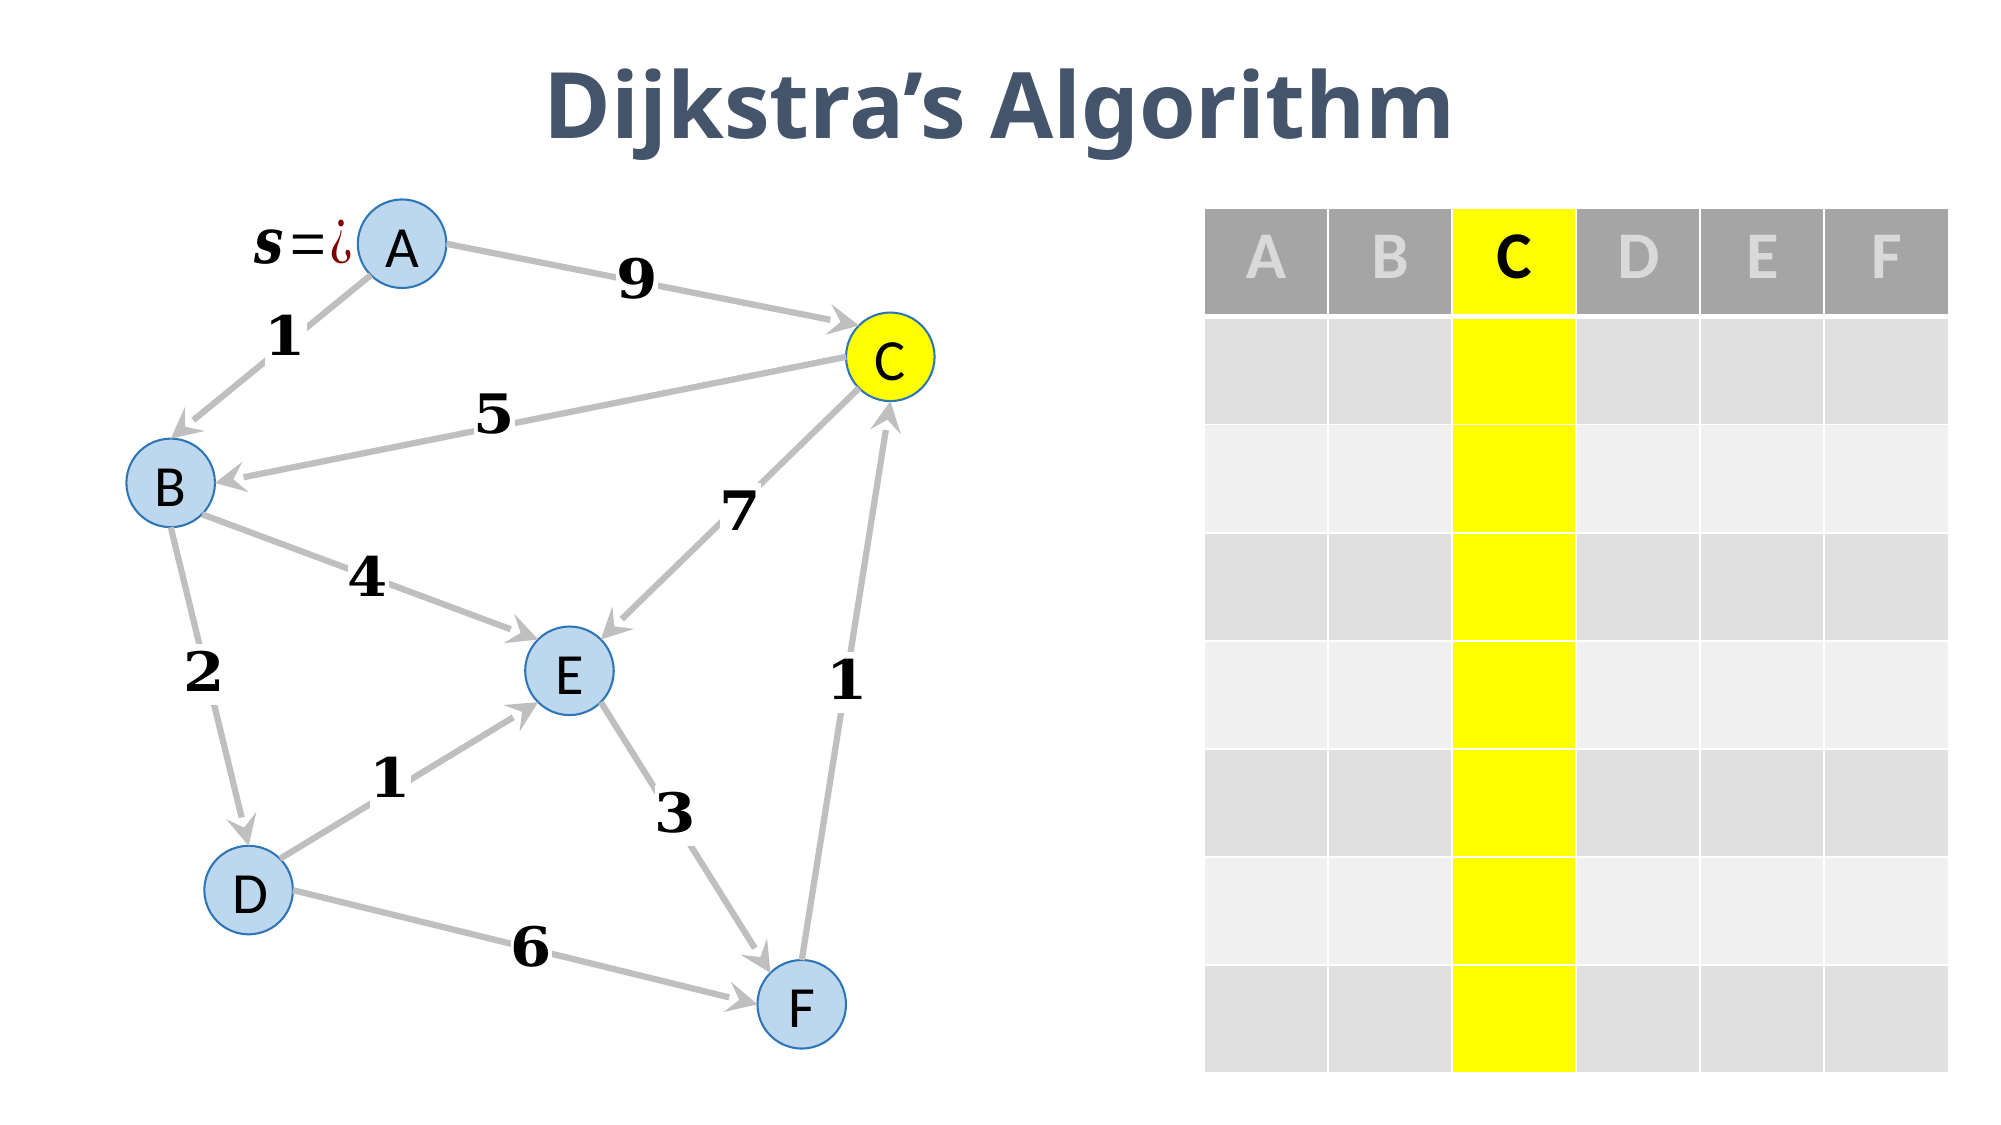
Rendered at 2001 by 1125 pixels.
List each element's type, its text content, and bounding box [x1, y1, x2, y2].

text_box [446, 243, 860, 326]
text_box E [524, 625, 615, 717]
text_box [292, 890, 758, 1005]
text_box C [845, 311, 936, 403]
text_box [170, 275, 371, 439]
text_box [201, 514, 539, 640]
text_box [600, 388, 859, 640]
text_box B [125, 437, 216, 528]
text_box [214, 356, 846, 483]
text_box A [356, 218, 448, 290]
text_box F [756, 959, 848, 1050]
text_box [279, 702, 539, 859]
title Dijkstra’s Algorithm [0, 0, 2000, 218]
text_box D [203, 844, 294, 936]
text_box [600, 702, 771, 973]
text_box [170, 527, 249, 846]
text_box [801, 401, 891, 960]
